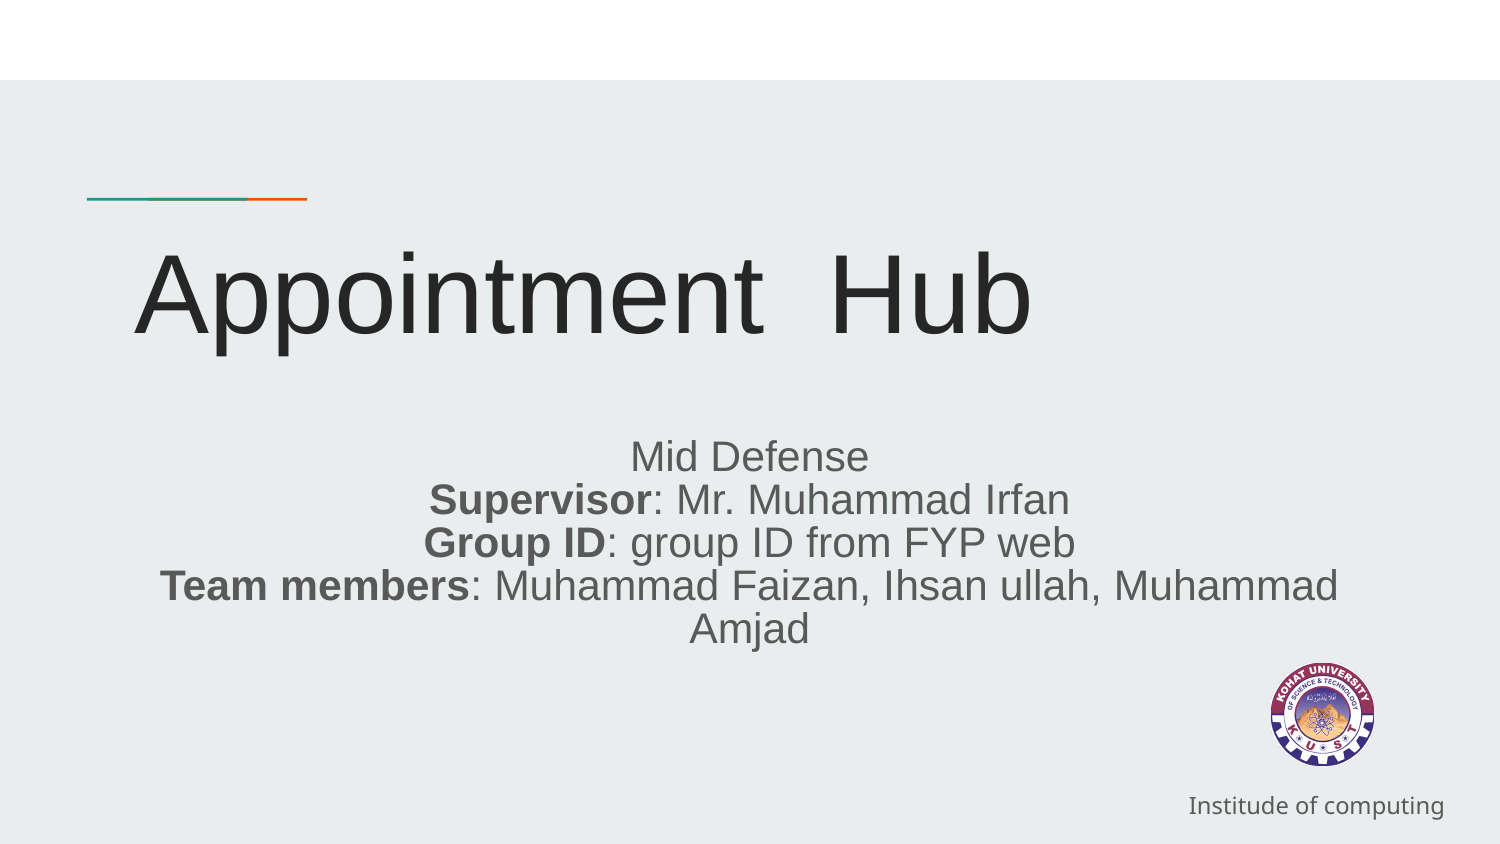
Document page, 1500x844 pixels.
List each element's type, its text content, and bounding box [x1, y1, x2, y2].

picture [1271, 663, 1375, 766]
title Appointment Hub [119, 216, 1381, 421]
subtitle Mid Defense Supervisor: Mr. Muhammad Irfan Group ID: group ID from FYP web Team members: Muhammad Faizan, Ihsan ullah, Muhammad Amjad [119, 421, 1381, 668]
text_box Institude of computing [1174, 774, 1472, 844]
